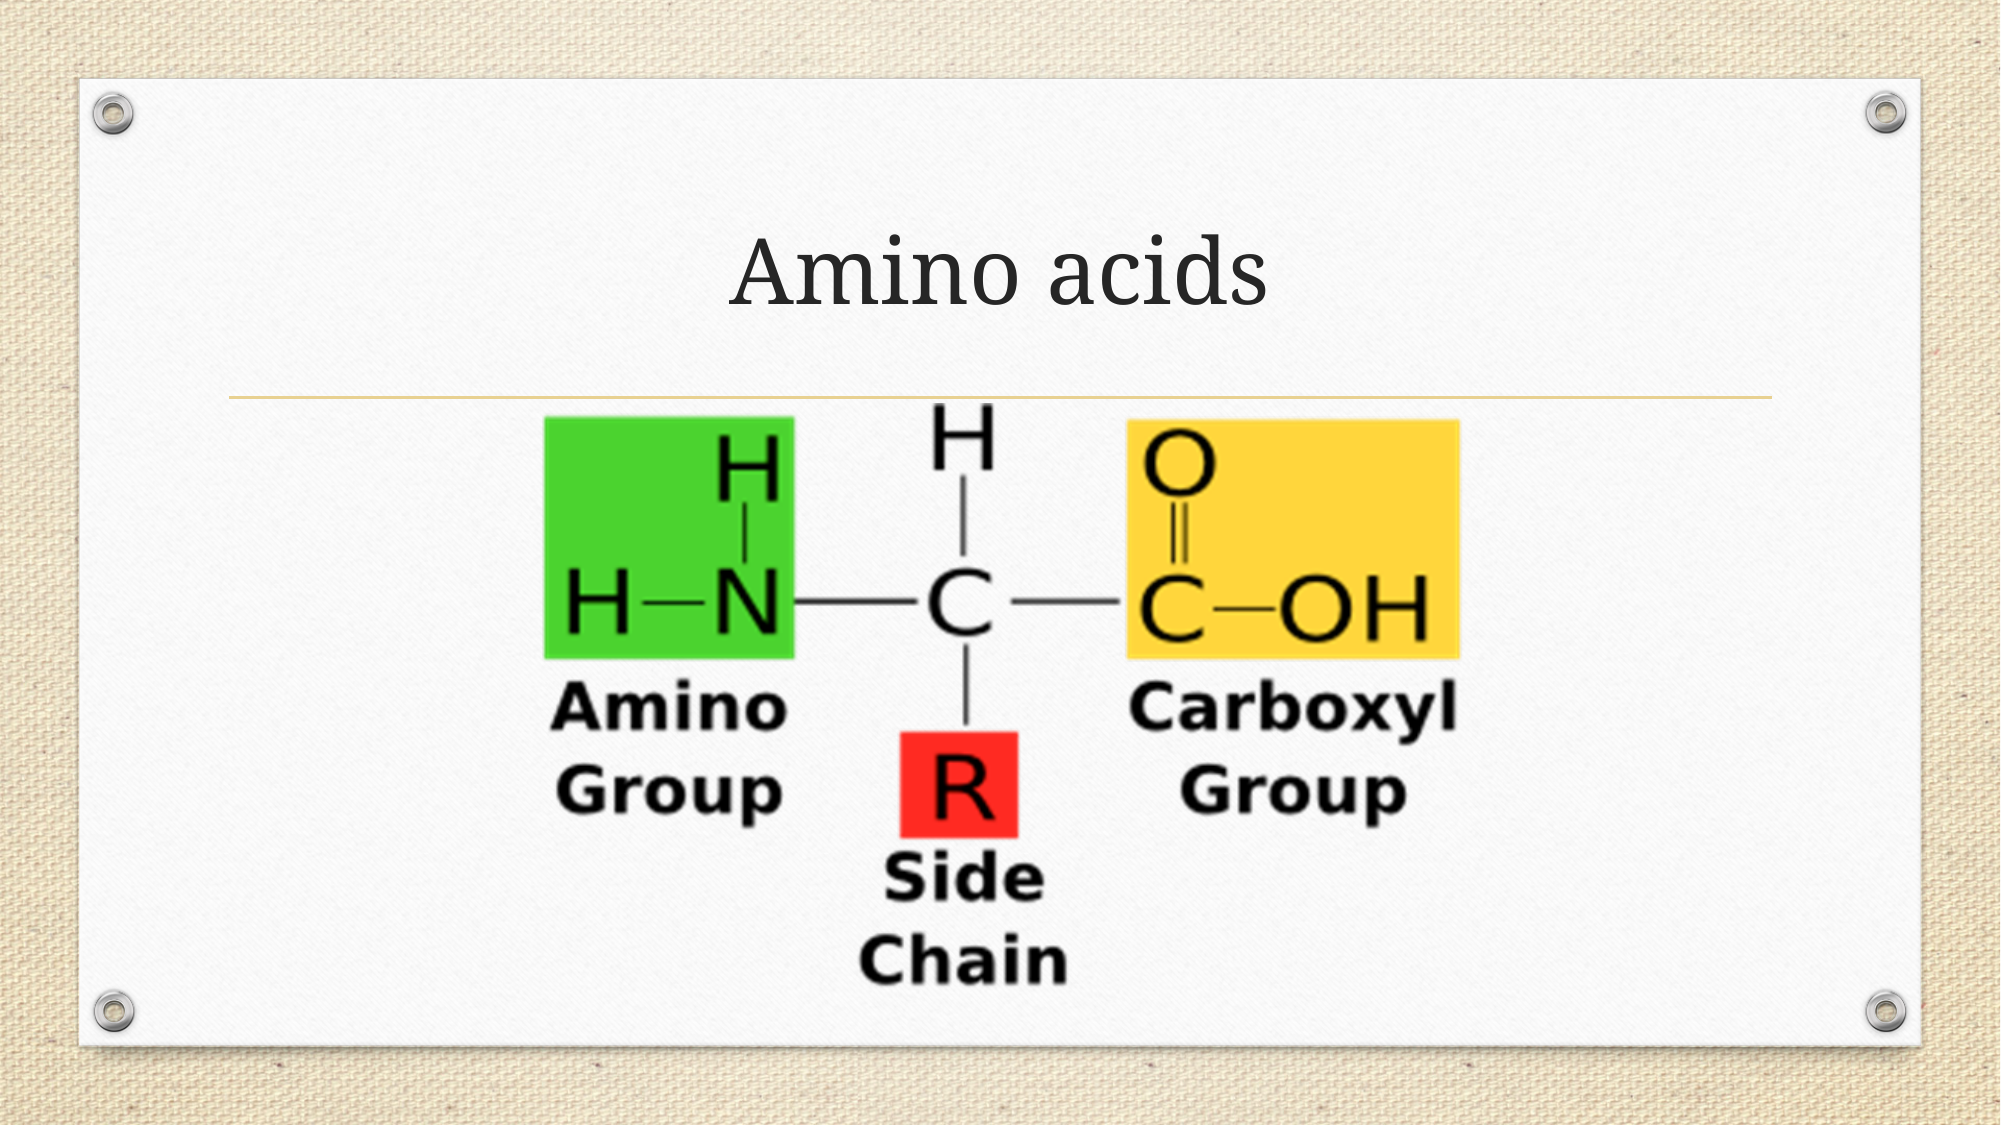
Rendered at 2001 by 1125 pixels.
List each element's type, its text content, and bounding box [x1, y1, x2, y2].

title Amino acids [212, 161, 1788, 375]
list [535, 403, 1476, 992]
picture [0, 0, 2001, 1125]
